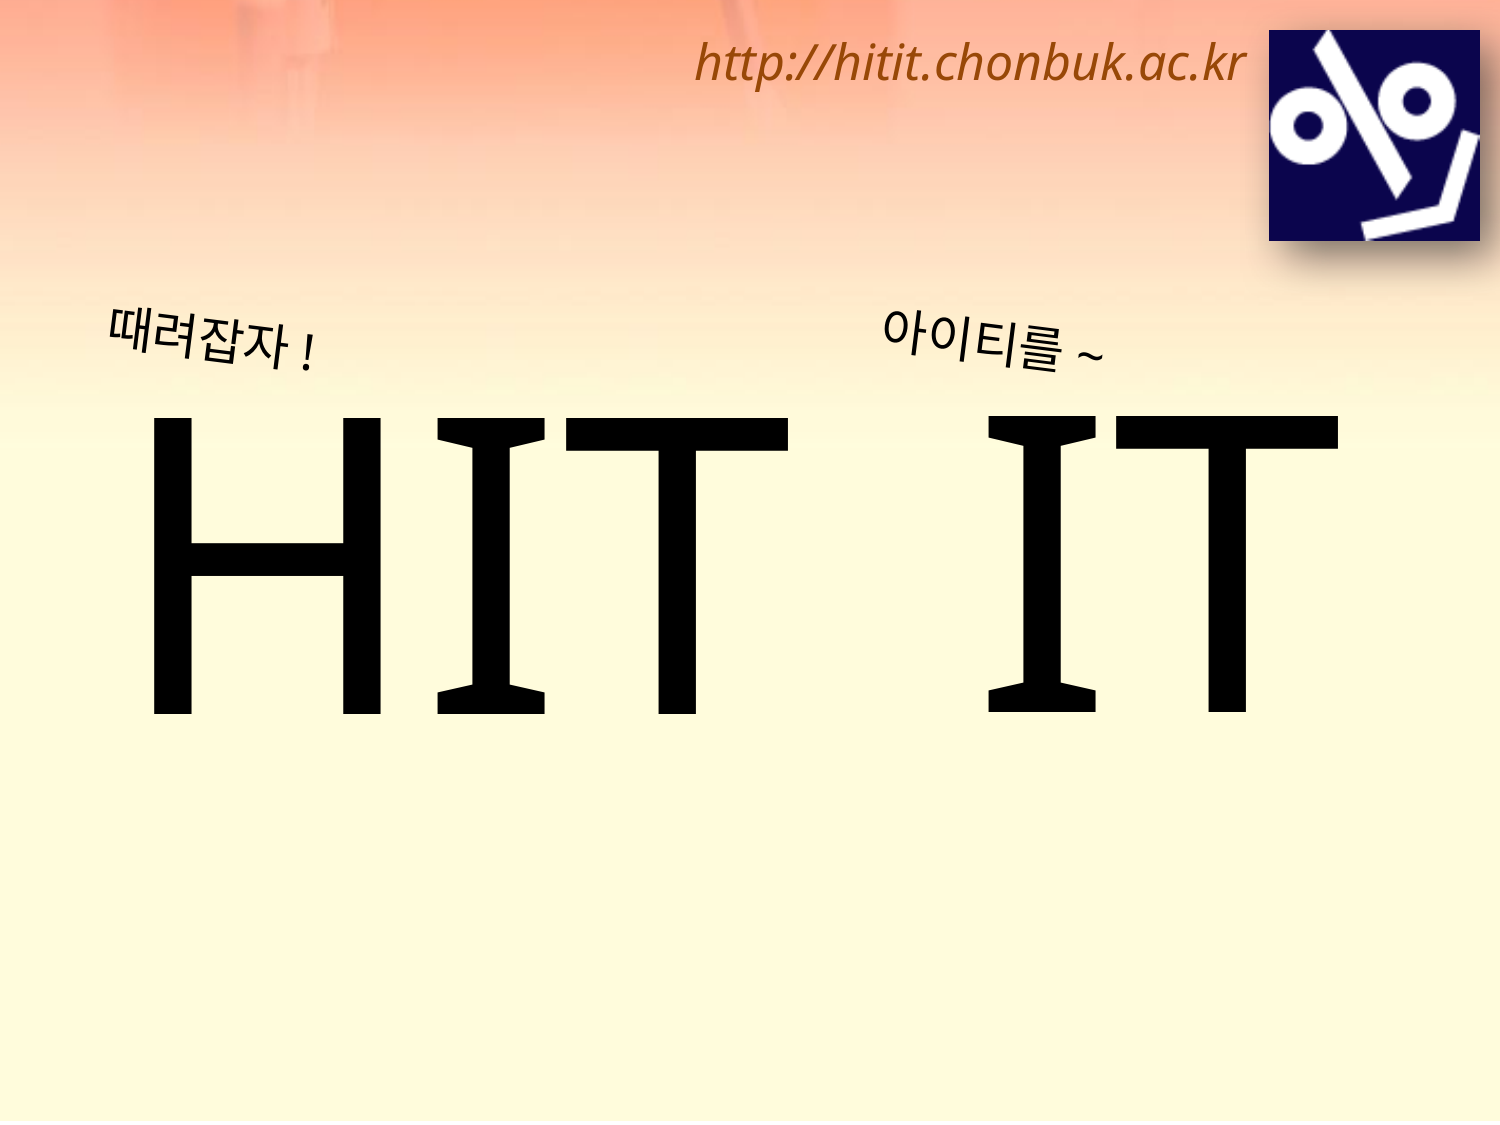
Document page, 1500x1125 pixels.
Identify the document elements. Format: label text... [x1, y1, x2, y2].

text_box HIT [99, 292, 808, 805]
text_box IT [957, 290, 1359, 803]
text_box 아이티를~ [863, 288, 1125, 396]
picture [0, 0, 1500, 1121]
text_box 때려잡자! [88, 285, 335, 391]
